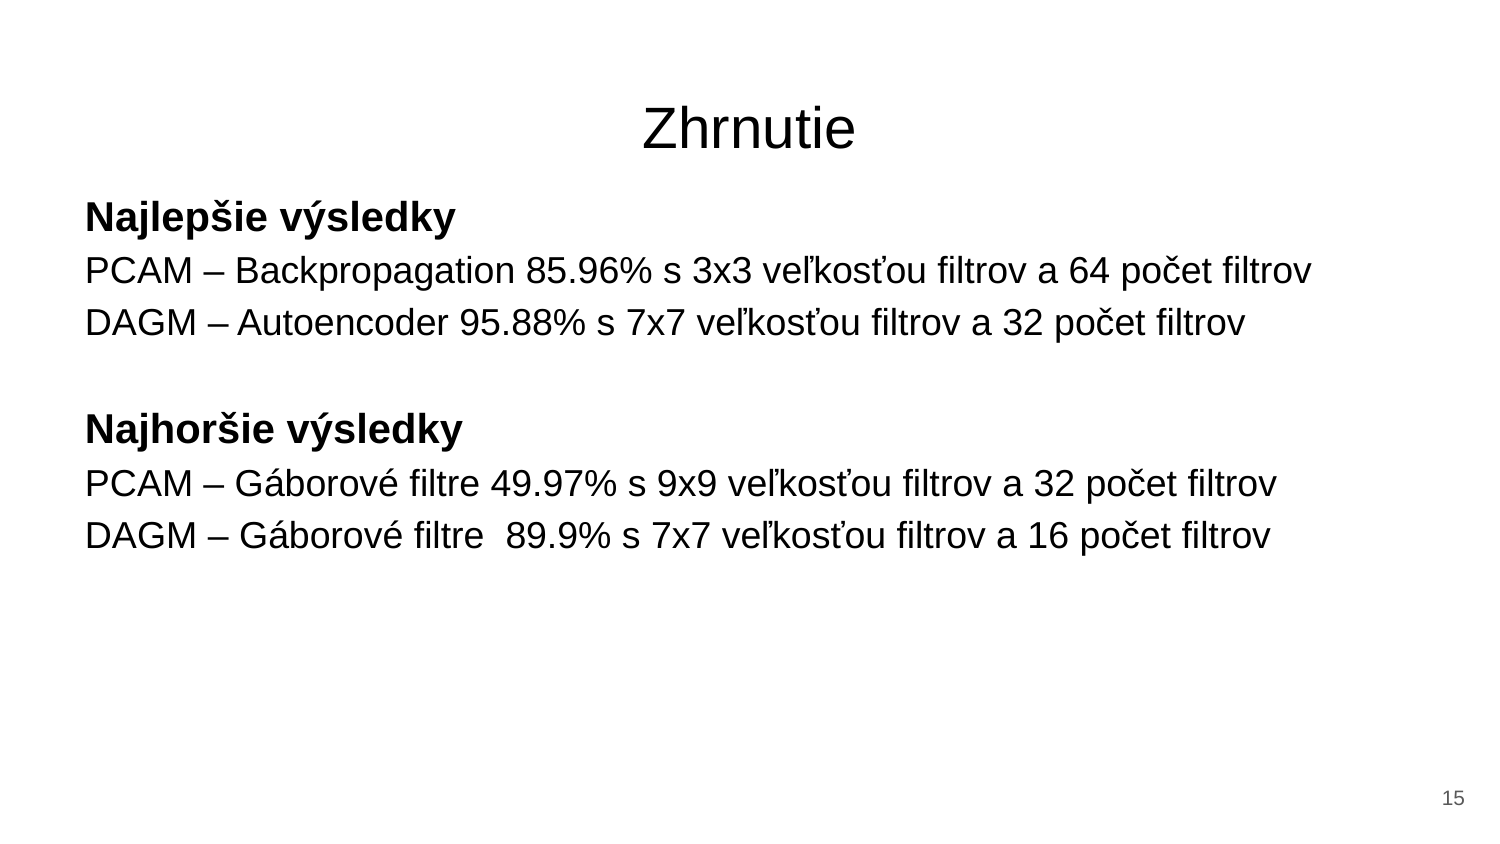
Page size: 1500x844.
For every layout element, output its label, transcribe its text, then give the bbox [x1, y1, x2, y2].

list Najlepšie výsledky PCAM – Backpropagation 85.96% s 3x3 veľkosťou filtrov a 64 počet filtrov DAGM – Autoencoder 95.88% s 7x7 veľkosťou filtrov a 32 počet filtrov Najhoršie výsledky PCAM – Gáborové filtre 49.97% s 9x9 veľkosťou filtrov a 32 počet filtrov DAGM – Gáborové filtre 89.9% s 7x7 veľkosťou filtrov a 16 počet filtrov [51, 166, 1449, 728]
title Zhrnutie [51, 75, 1449, 166]
slide_number 15 [1389, 764, 1480, 830]
